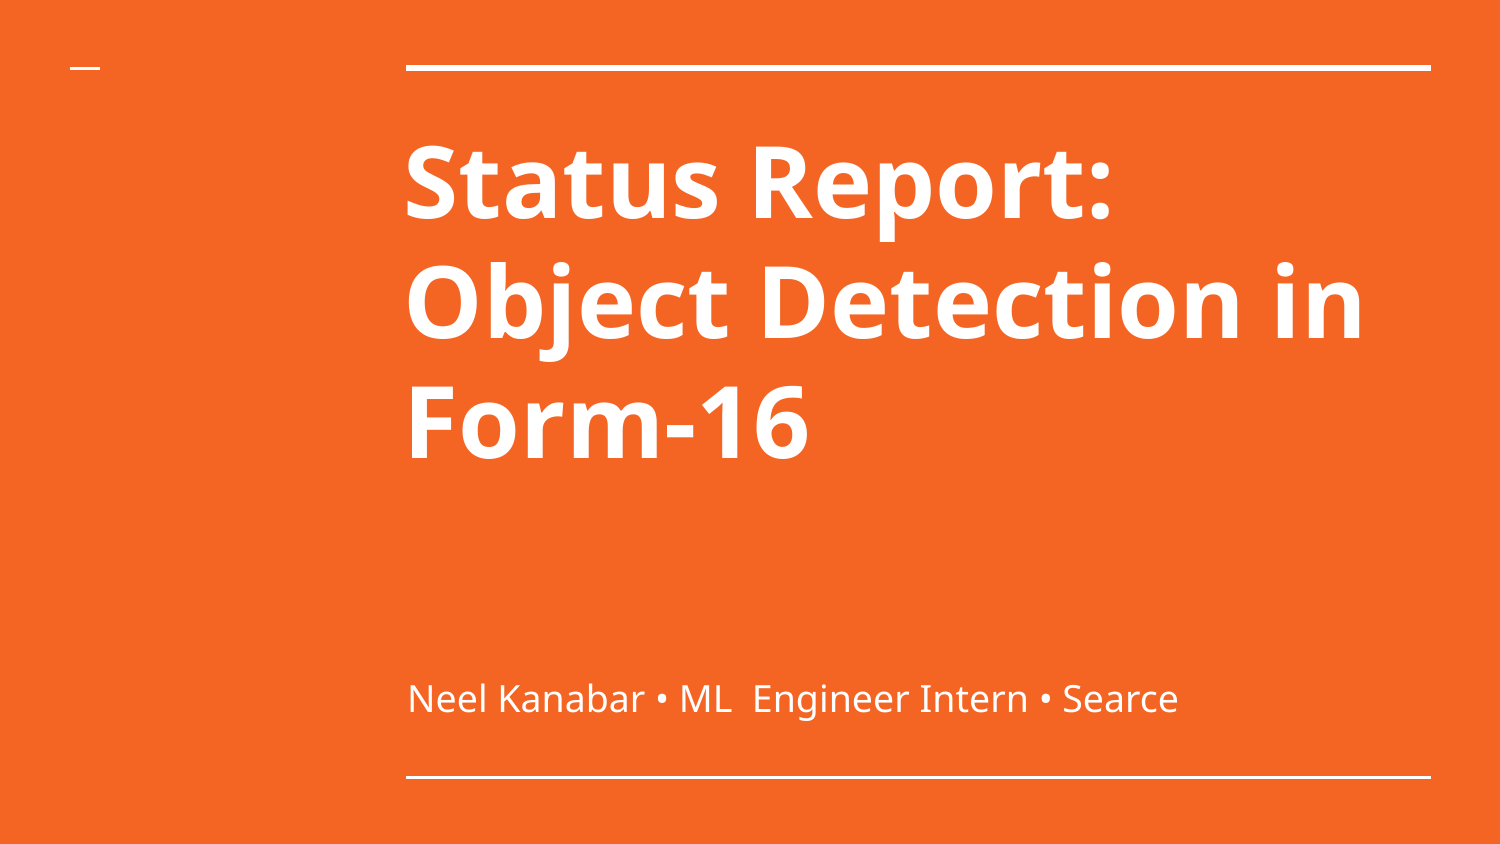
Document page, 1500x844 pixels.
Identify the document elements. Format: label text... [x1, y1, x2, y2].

title Status Report: Object Detection in Form-16 [389, 103, 1428, 532]
subtitle Neel Kanabar • ML Engineer Intern • Searce [392, 531, 1431, 735]
